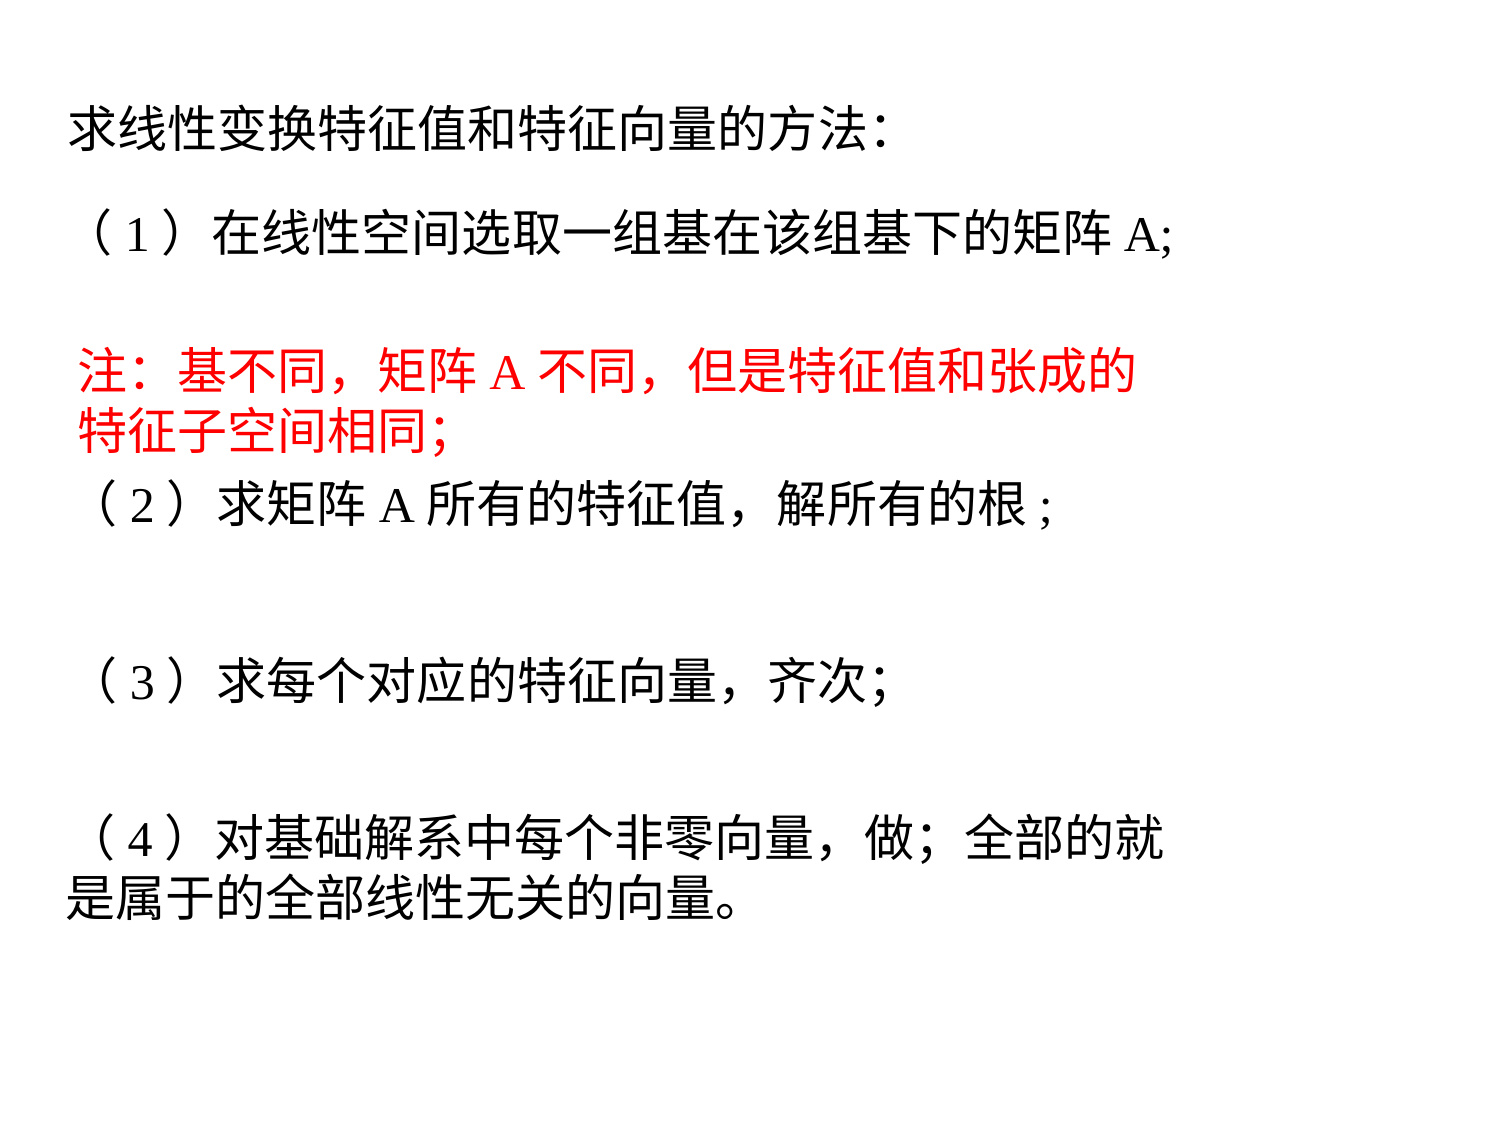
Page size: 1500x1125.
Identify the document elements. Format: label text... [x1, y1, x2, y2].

text_box 注：基不同，矩阵A不同，但是特征值和张成的特征子空间相同； [62, 332, 1185, 467]
